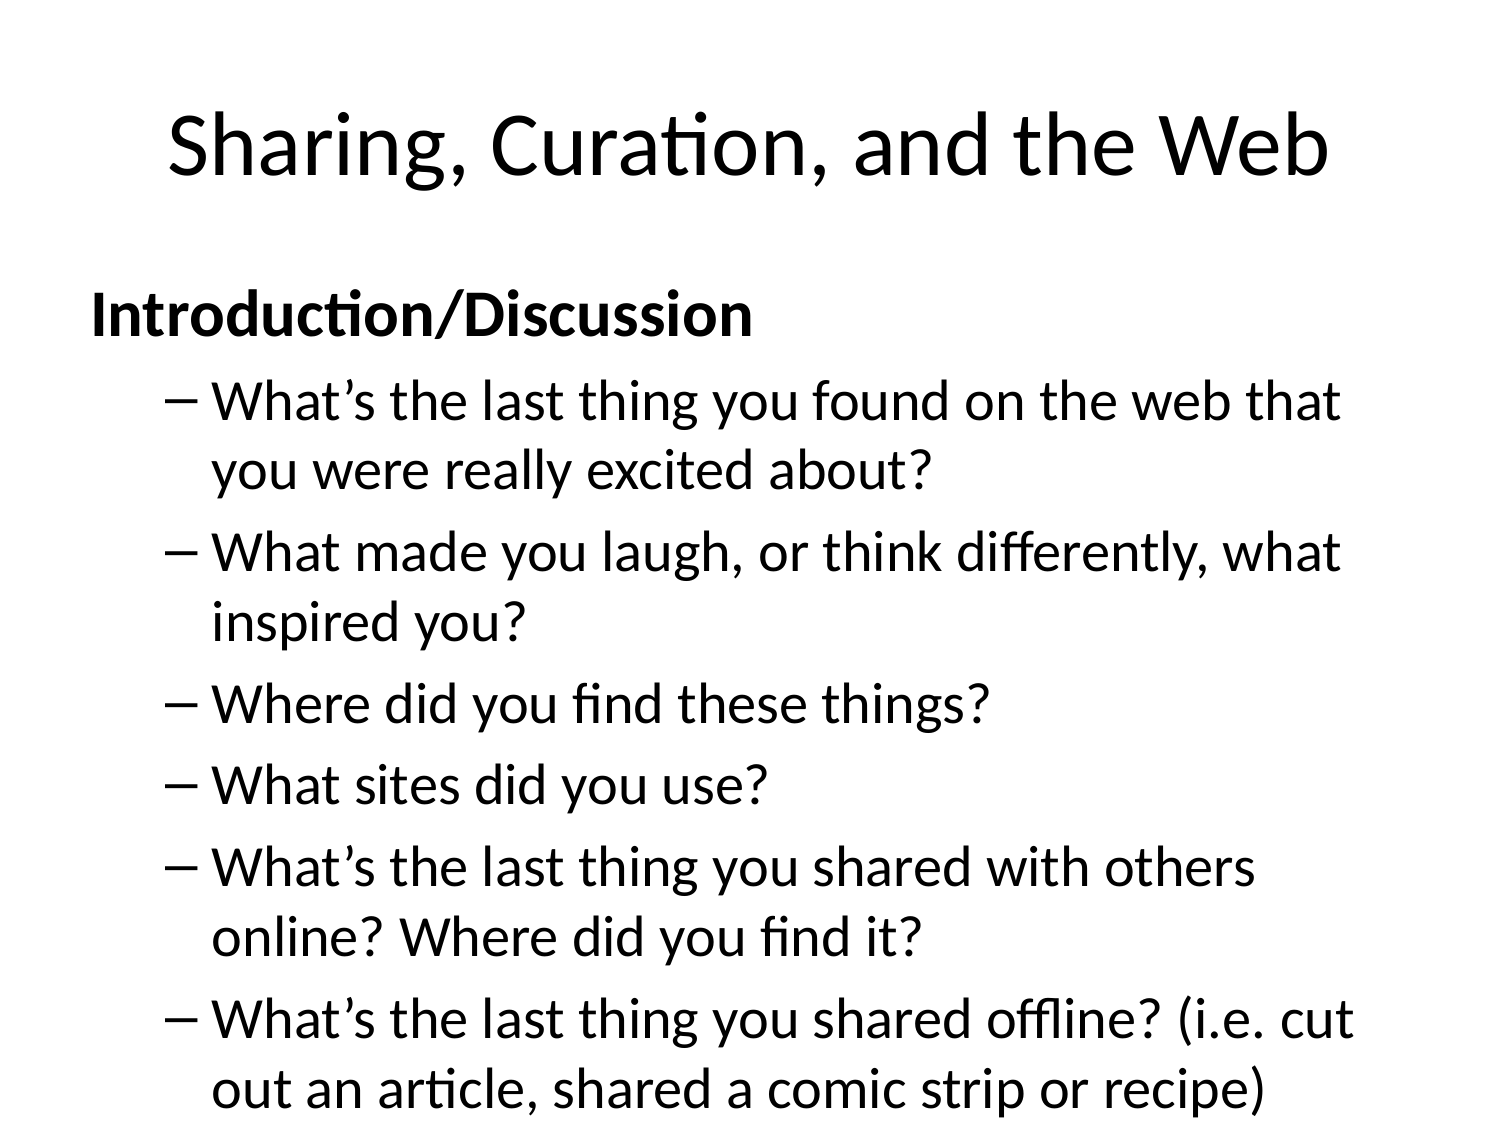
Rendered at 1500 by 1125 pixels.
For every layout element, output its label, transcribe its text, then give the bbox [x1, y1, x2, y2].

title Sharing, Curation, and the Web [75, 45, 1425, 233]
list Introduction/Discussion What’s the last thing you found on the web that you were really excited about? What made you laugh, or think differently, what inspired you? Where did you find these things? What sites did you use? What’s the last thing you shared with others online? Where did you find it? What’s the last thing you shared offline? (i.e. cut out an article, shared a comic strip or recipe) Where did you find it? [75, 262, 1425, 1005]
